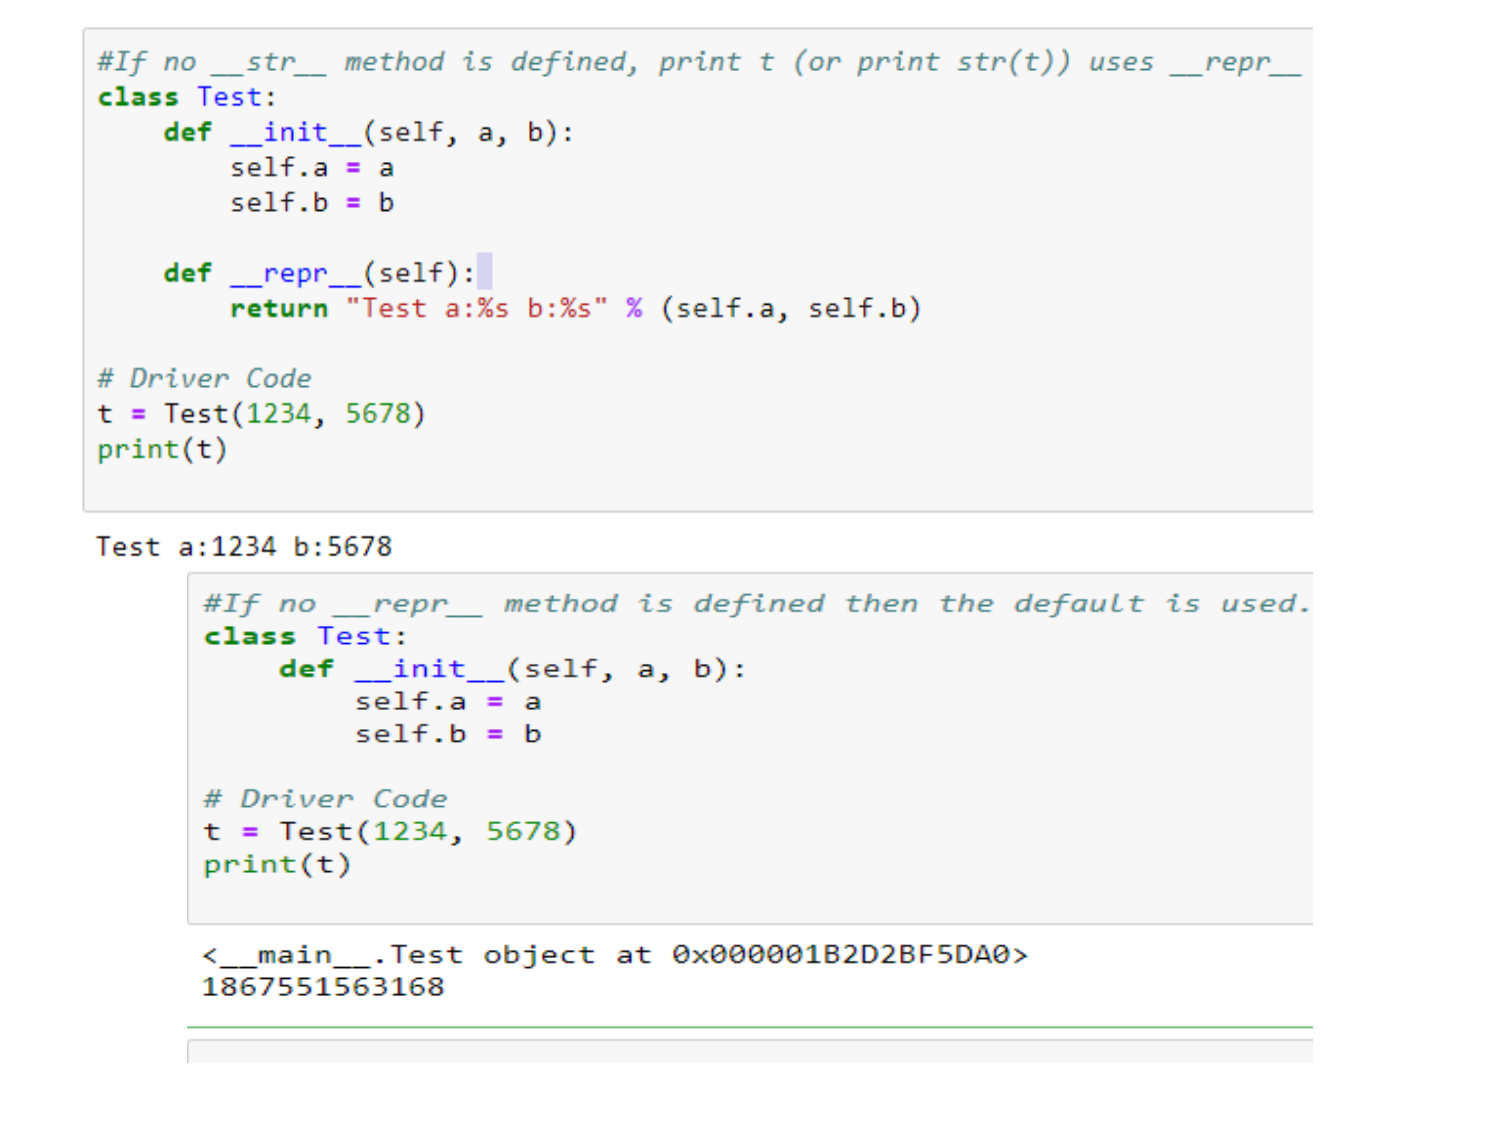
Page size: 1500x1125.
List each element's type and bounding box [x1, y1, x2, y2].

picture [81, 24, 1313, 568]
list [187, 566, 1313, 1063]
